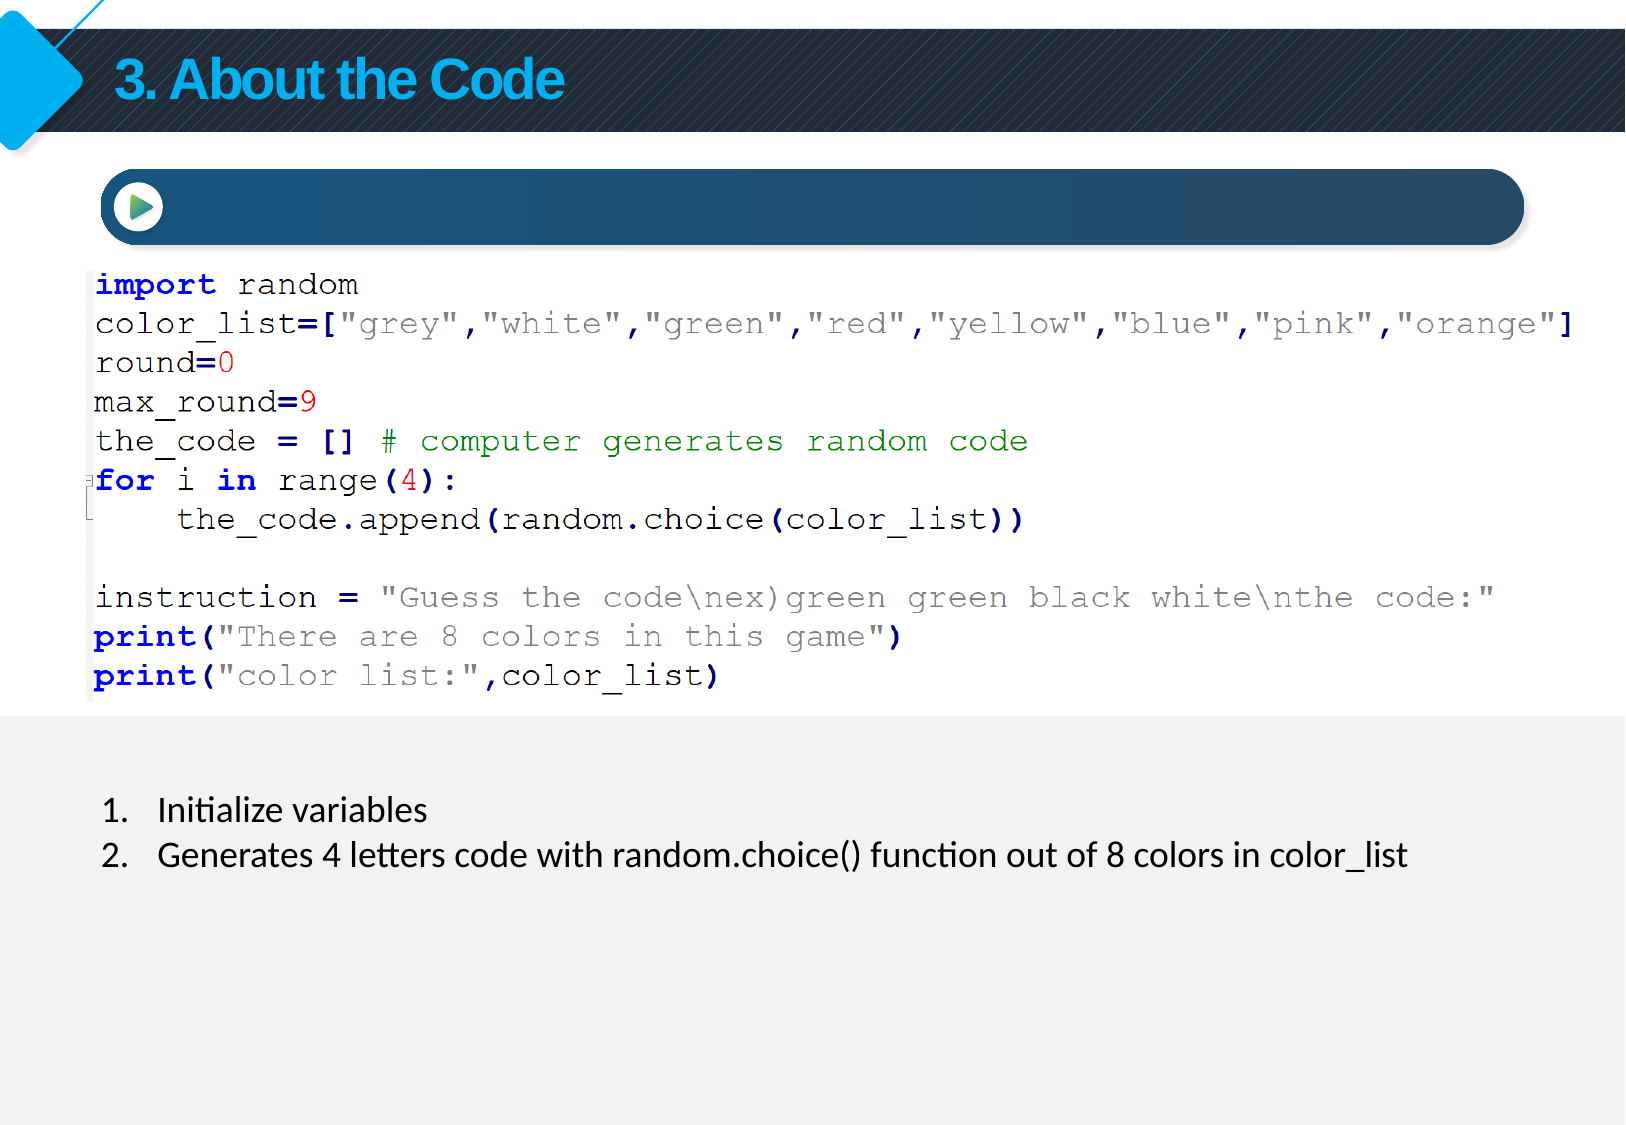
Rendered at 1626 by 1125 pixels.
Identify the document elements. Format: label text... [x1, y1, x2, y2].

text_box Initialize variables Generates 4 letters code with random.choice() function out of 8 colors in color_list [86, 777, 1473, 882]
picture [86, 271, 1589, 702]
title 3. About the Code [114, 49, 580, 114]
text_box [0, 715, 1625, 1125]
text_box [12, 0, 128, 92]
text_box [100, 168, 1525, 246]
